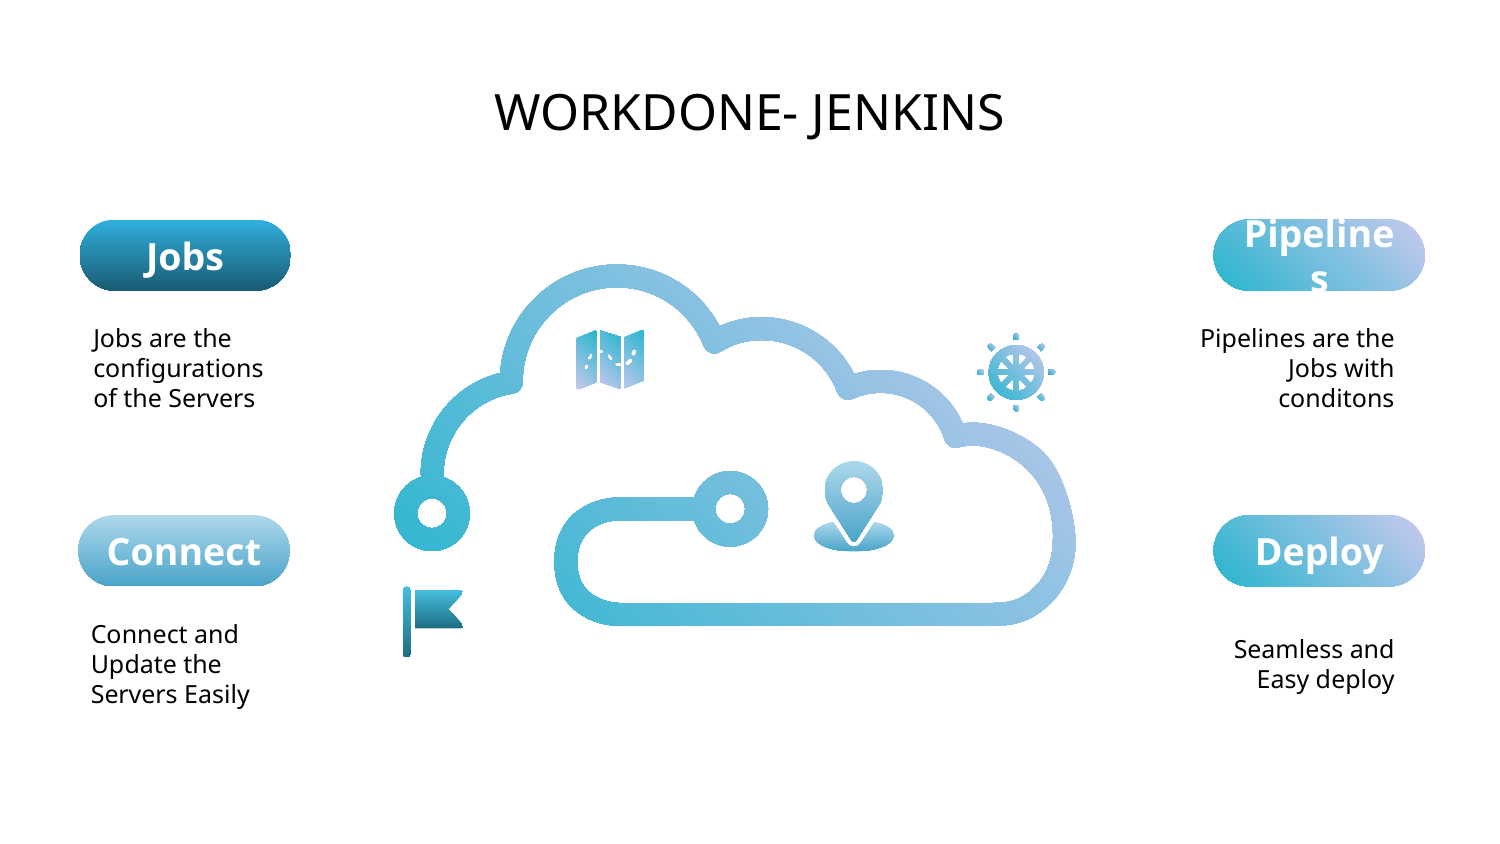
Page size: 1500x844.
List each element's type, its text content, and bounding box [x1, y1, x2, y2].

text_box Pipelines are the Jobs with conditons [1180, 314, 1425, 421]
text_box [813, 460, 894, 552]
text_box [976, 332, 1056, 412]
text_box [402, 586, 464, 658]
text_box Connect [78, 515, 290, 587]
text_box Deploy [1213, 515, 1425, 587]
text_box Connect and Update the Servers Easily [75, 609, 321, 717]
text_box Jobs are the configurations of the Servers [78, 314, 323, 421]
text_box [394, 264, 1076, 626]
text_box Jobs [79, 219, 291, 291]
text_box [575, 329, 645, 390]
text_box Seamless and Easy deploy [1180, 609, 1425, 717]
title WORKDONE- JENKINS [75, 65, 1425, 160]
text_box Pipelines [1213, 219, 1425, 291]
